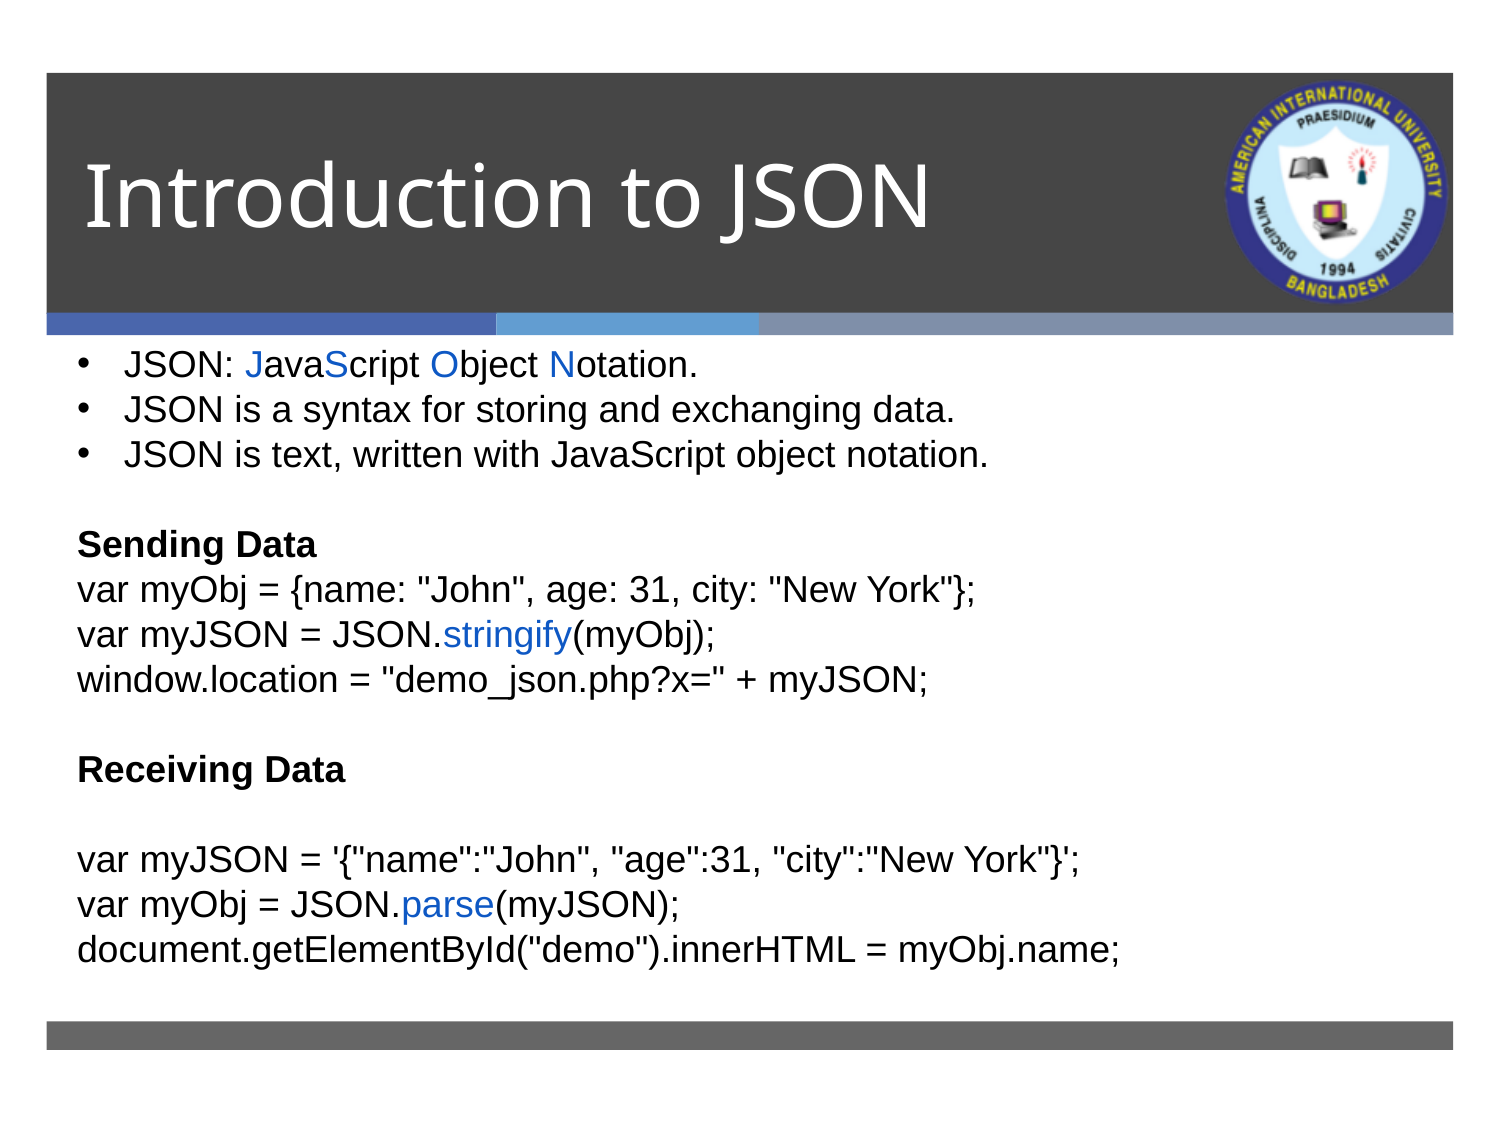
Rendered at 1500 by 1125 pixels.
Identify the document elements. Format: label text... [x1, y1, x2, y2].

title Introduction to JSON [69, 73, 1351, 253]
picture [1220, 75, 1454, 310]
text_box JSON: JavaScript Object Notation. JSON is a syntax for storing and exchanging data. JSON is text, written with JavaScript object notation. Sending Data var myObj = {name: "John", age: 31, city: "New York"}; var myJSON = JSON.stringify(myObj); window.location = "demo_json.php?x=" + myJSON; Receiving Data var myJSON = '{"name":"John", "age":31, "city":"New York"}'; var myObj = JSON.parse(myJSON); document.getElementById("demo").innerHTML = myObj.name; [62, 332, 1438, 1023]
